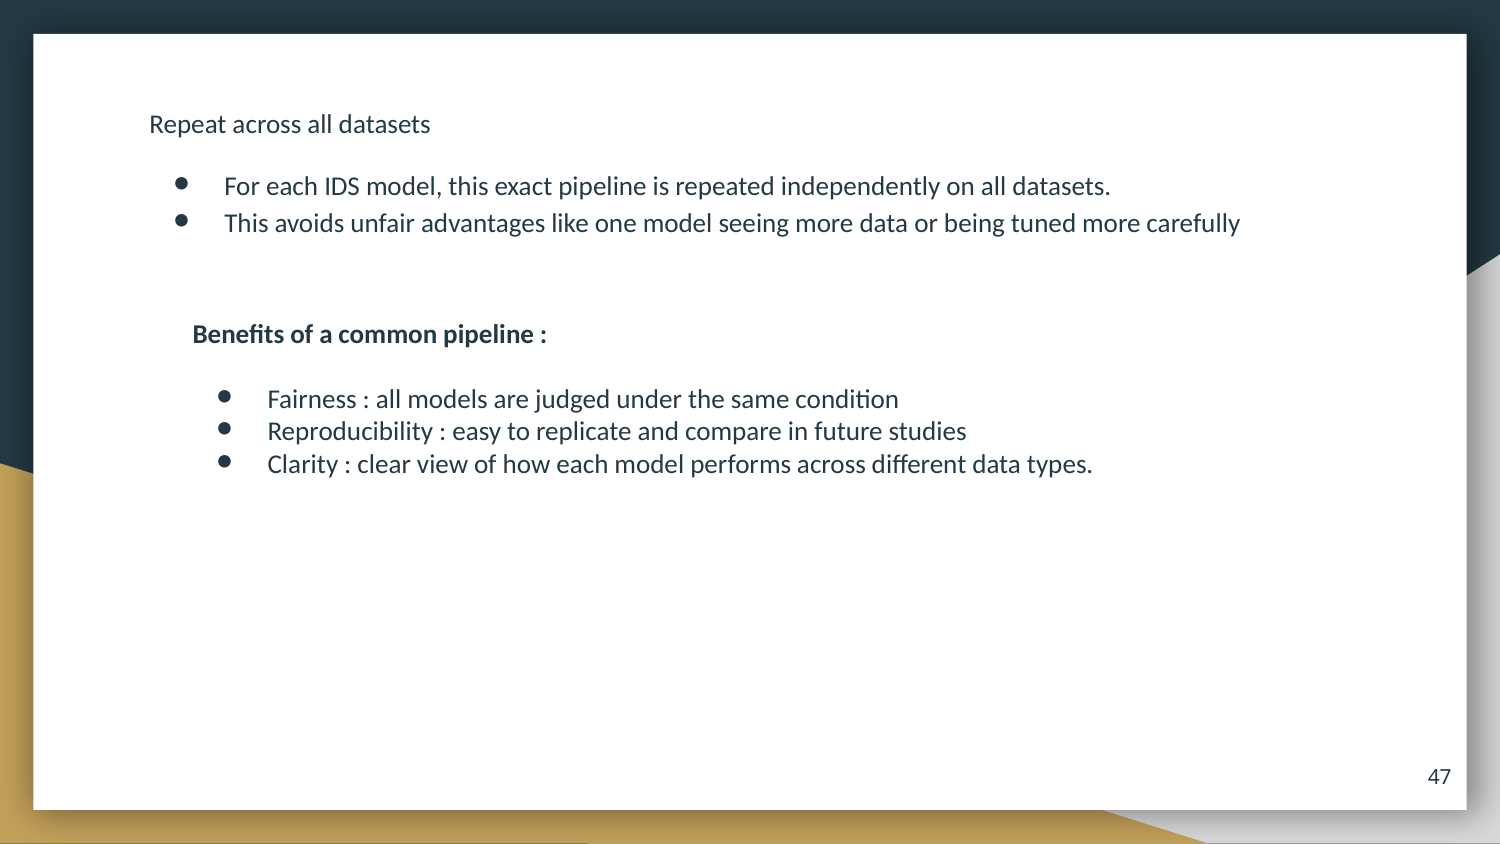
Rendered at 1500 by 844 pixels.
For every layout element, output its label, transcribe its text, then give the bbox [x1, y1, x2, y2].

slide_number ‹#› [1376, 745, 1467, 810]
list Repeat across all datasets For each IDS model, this exact pipeline is repeated independently on all datasets. This avoids unfair advantages like one model seeing more data or being tuned more carefully [134, 86, 1366, 729]
text_box Benefits of a common pipeline : Fairness : all models are judged under the same condition Reproducibility : easy to replicate and compare in future studies Clarity : clear view of how each model performs across different data types. [177, 301, 1309, 678]
